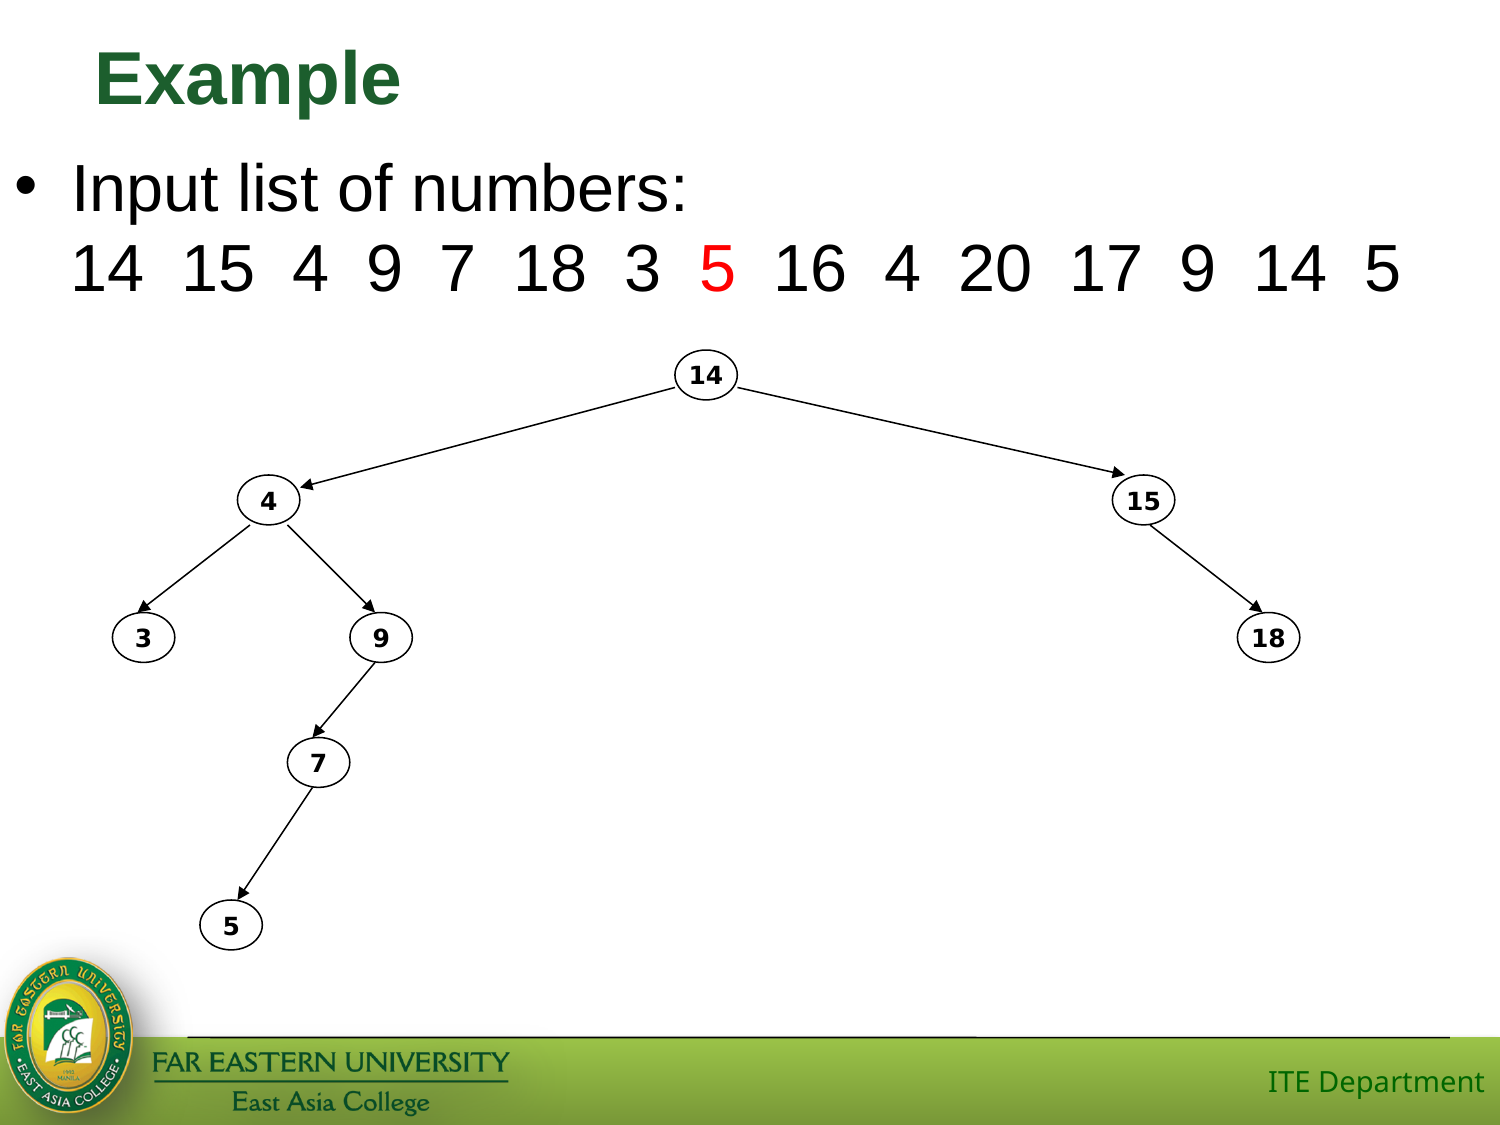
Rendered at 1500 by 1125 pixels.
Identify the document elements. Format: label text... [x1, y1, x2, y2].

text_box 14 [674, 350, 738, 400]
picture [148, 1046, 512, 1117]
text_box Input list of numbers: 14 15 4 9 7 18 3 5 16 4 20 17 9 14 5 [0, 137, 1425, 363]
text_box 7 [287, 737, 350, 788]
text_box [312, 662, 376, 738]
text_box 9 [349, 612, 413, 663]
text_box Example [0, 12, 1275, 137]
text_box [1149, 524, 1263, 613]
text_box 3 [112, 612, 175, 663]
text_box [137, 524, 251, 613]
text_box 15 [1112, 474, 1175, 525]
text_box [737, 387, 1126, 479]
text_box [287, 524, 376, 613]
text_box [237, 787, 313, 901]
text_box 18 [1237, 612, 1300, 663]
text_box [300, 387, 676, 491]
picture [0, 953, 138, 1117]
text_box 4 [237, 474, 300, 525]
text_box 5 [199, 900, 263, 950]
